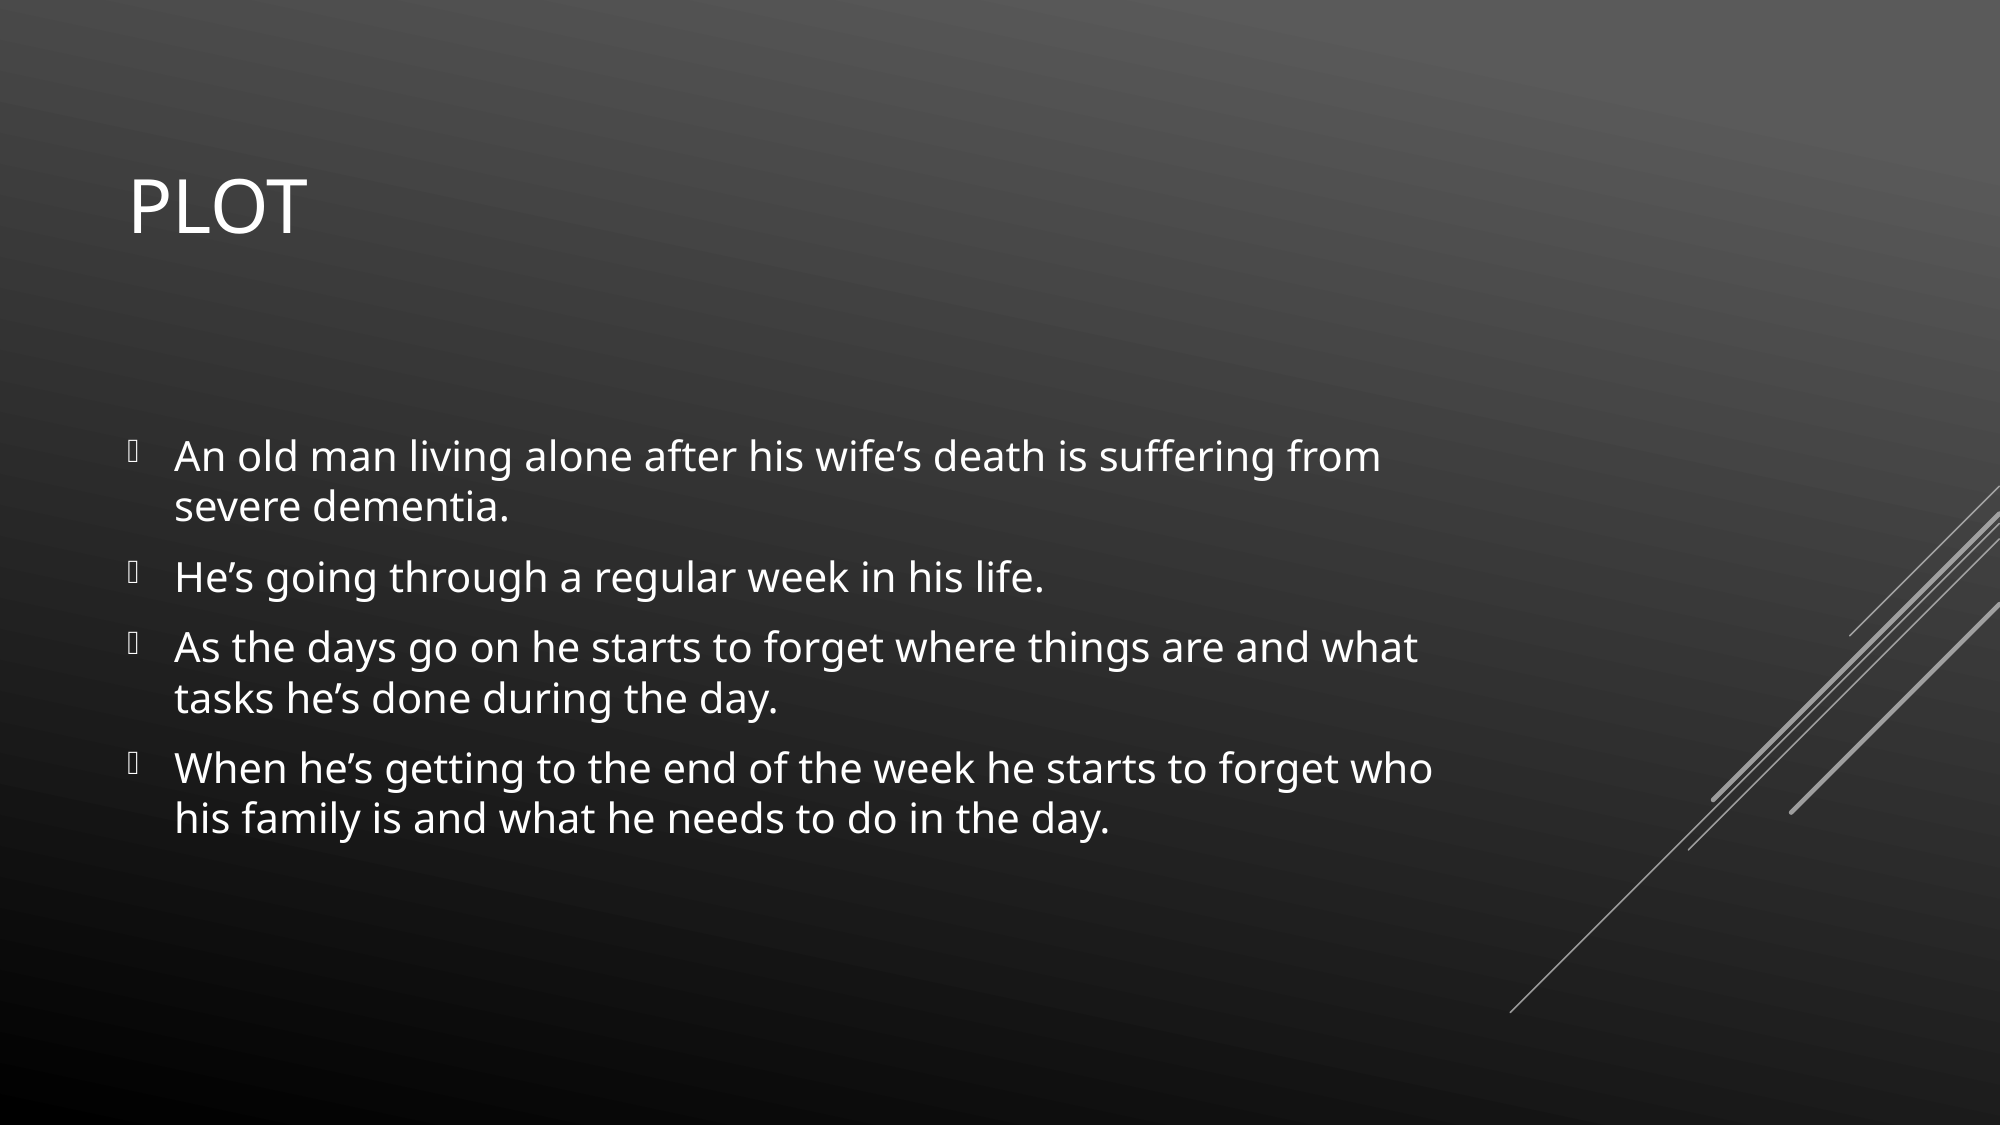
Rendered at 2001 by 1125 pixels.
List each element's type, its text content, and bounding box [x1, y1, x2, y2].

title Plot [112, 79, 1513, 327]
text_box [0, 0, 2000, 1125]
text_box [1510, 485, 2000, 1013]
list An old man living alone after his wife’s death is suffering from severe dementia. He’s going through a regular week in his life. As the days go on he starts to forget where things are and what tasks he’s done during the day. When he’s getting to the end of the week he starts to forget who his family is and what he needs to do in the day. [112, 339, 1513, 933]
